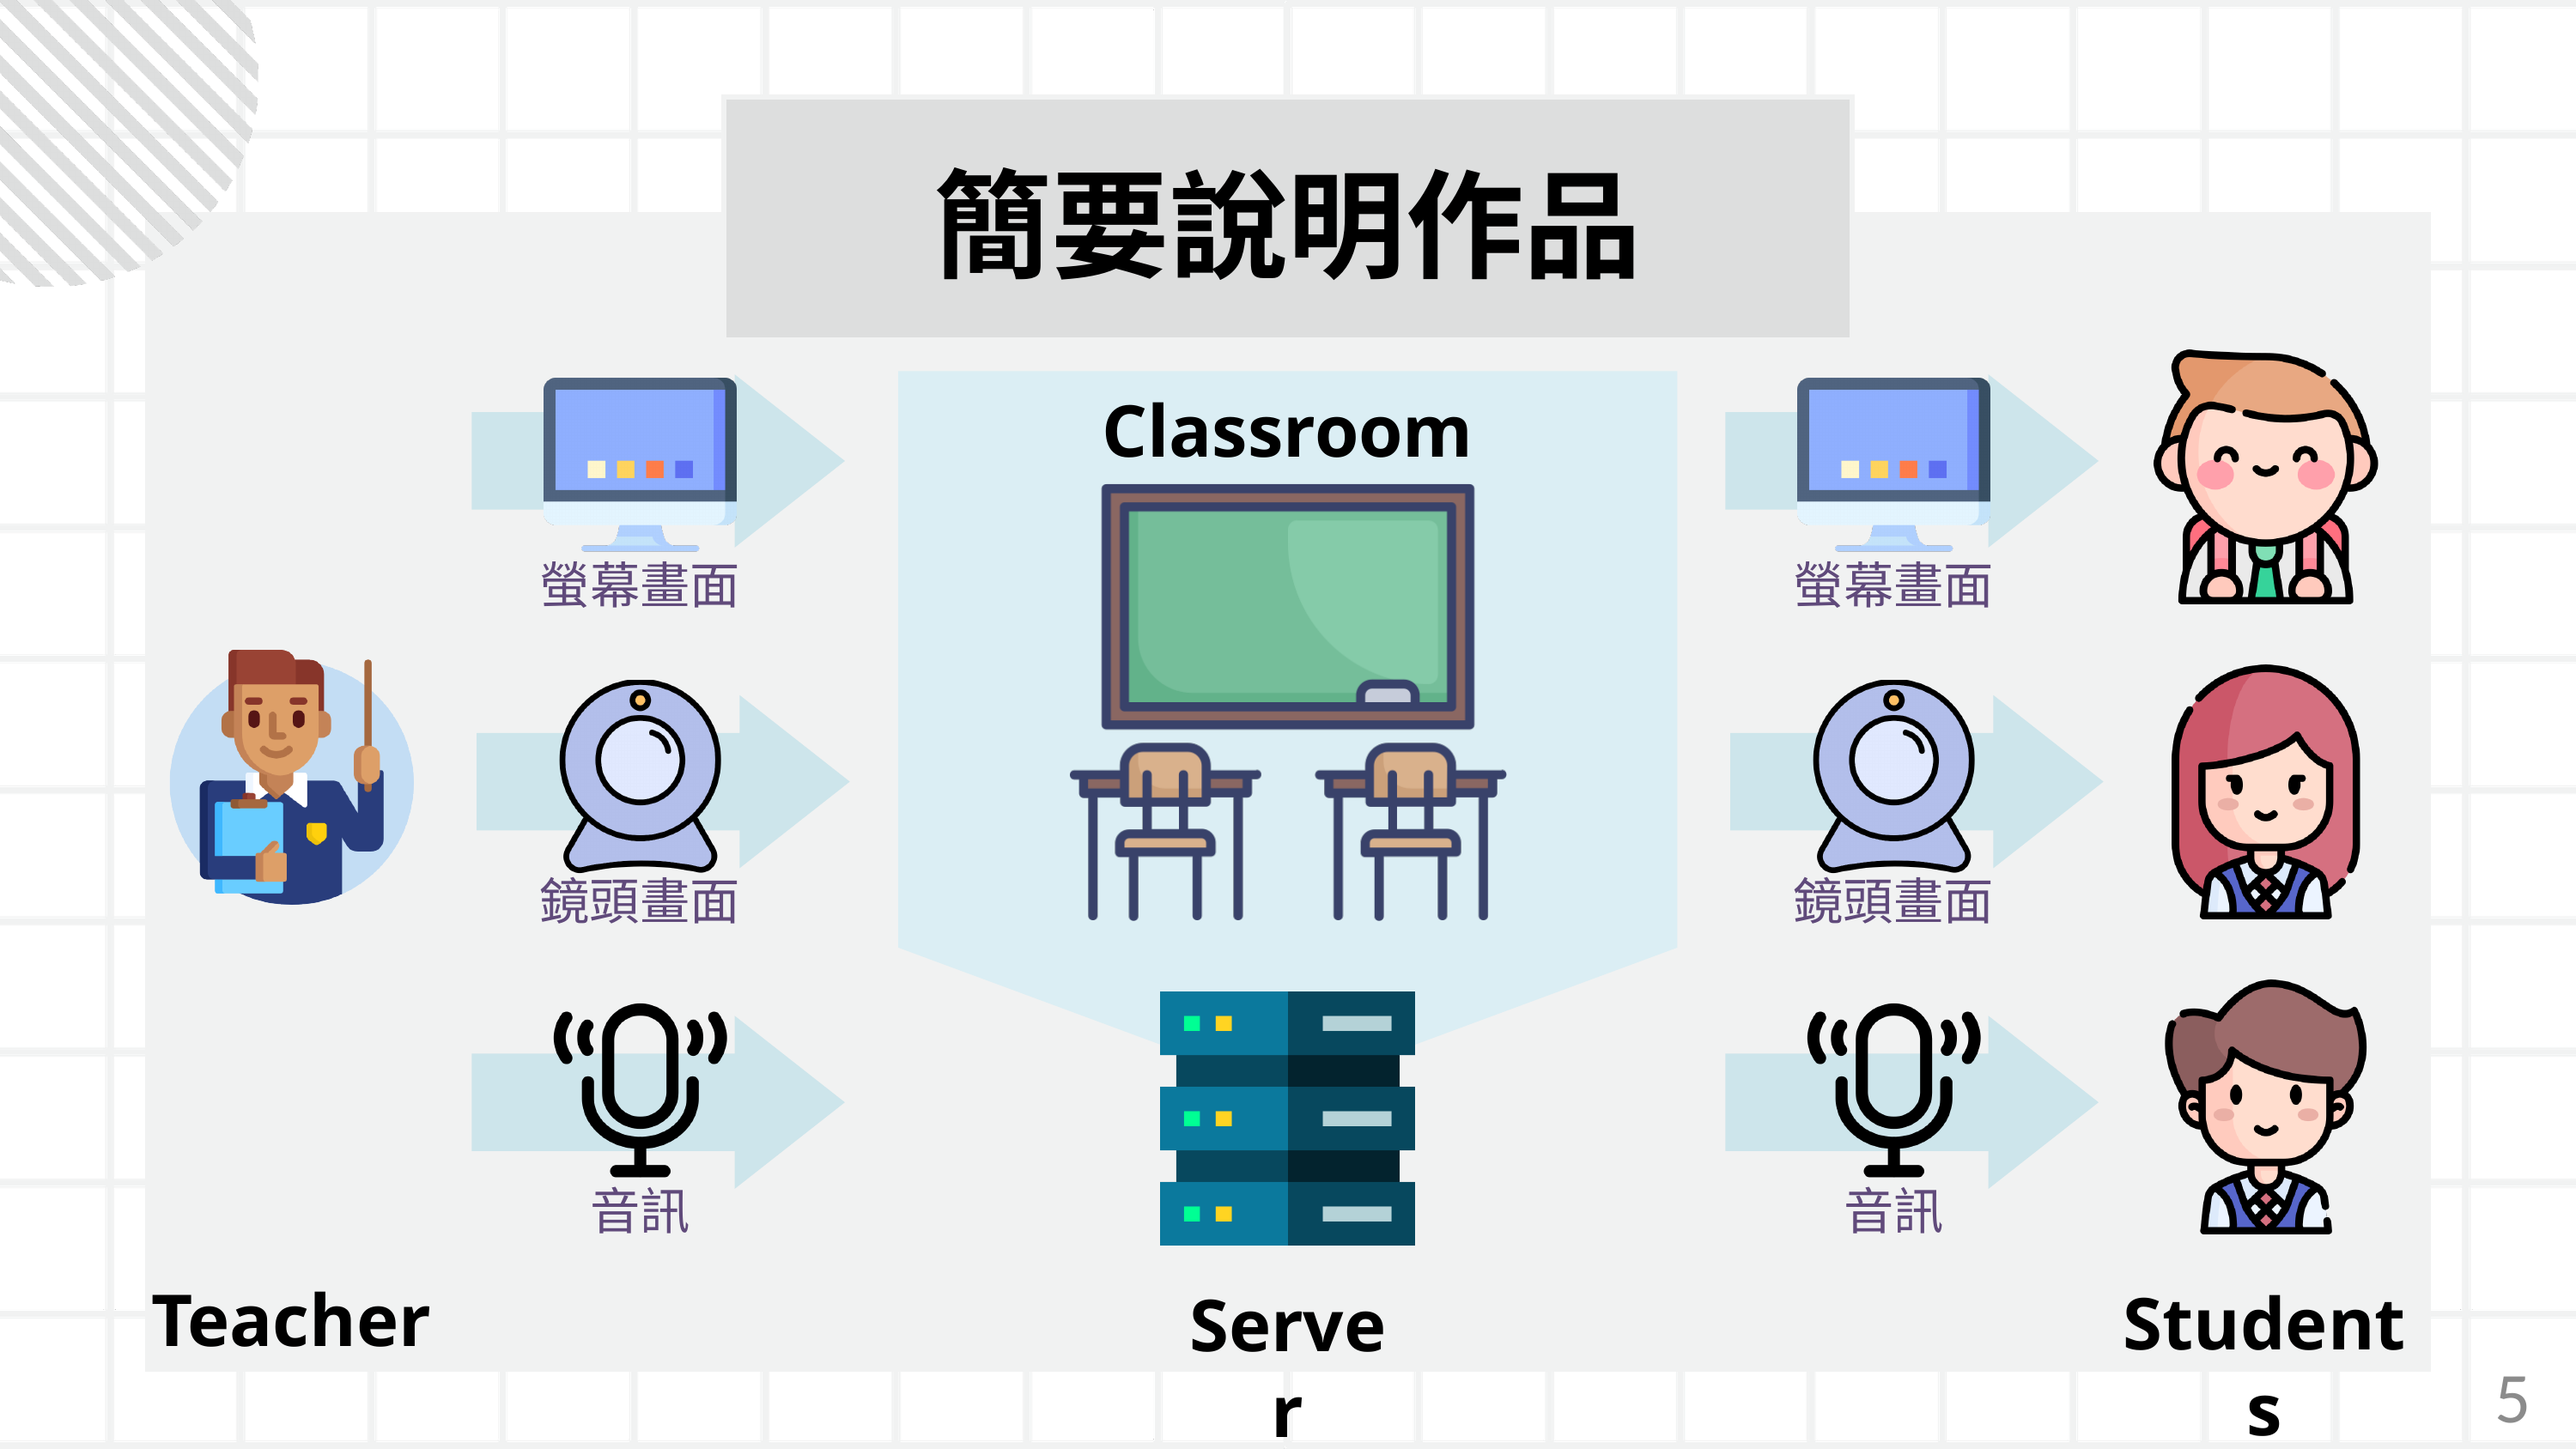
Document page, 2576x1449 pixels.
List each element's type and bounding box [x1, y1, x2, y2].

text_box [144, 650, 439, 1369]
text_box [1160, 991, 1416, 1374]
text_box [1725, 367, 2104, 1247]
text_box [897, 371, 1678, 1092]
text_box [640, 96, 1936, 341]
text_box [471, 367, 850, 1247]
text_box [0, 0, 2576, 1449]
text_box [2098, 349, 2432, 1373]
text_box [144, 211, 2432, 1373]
